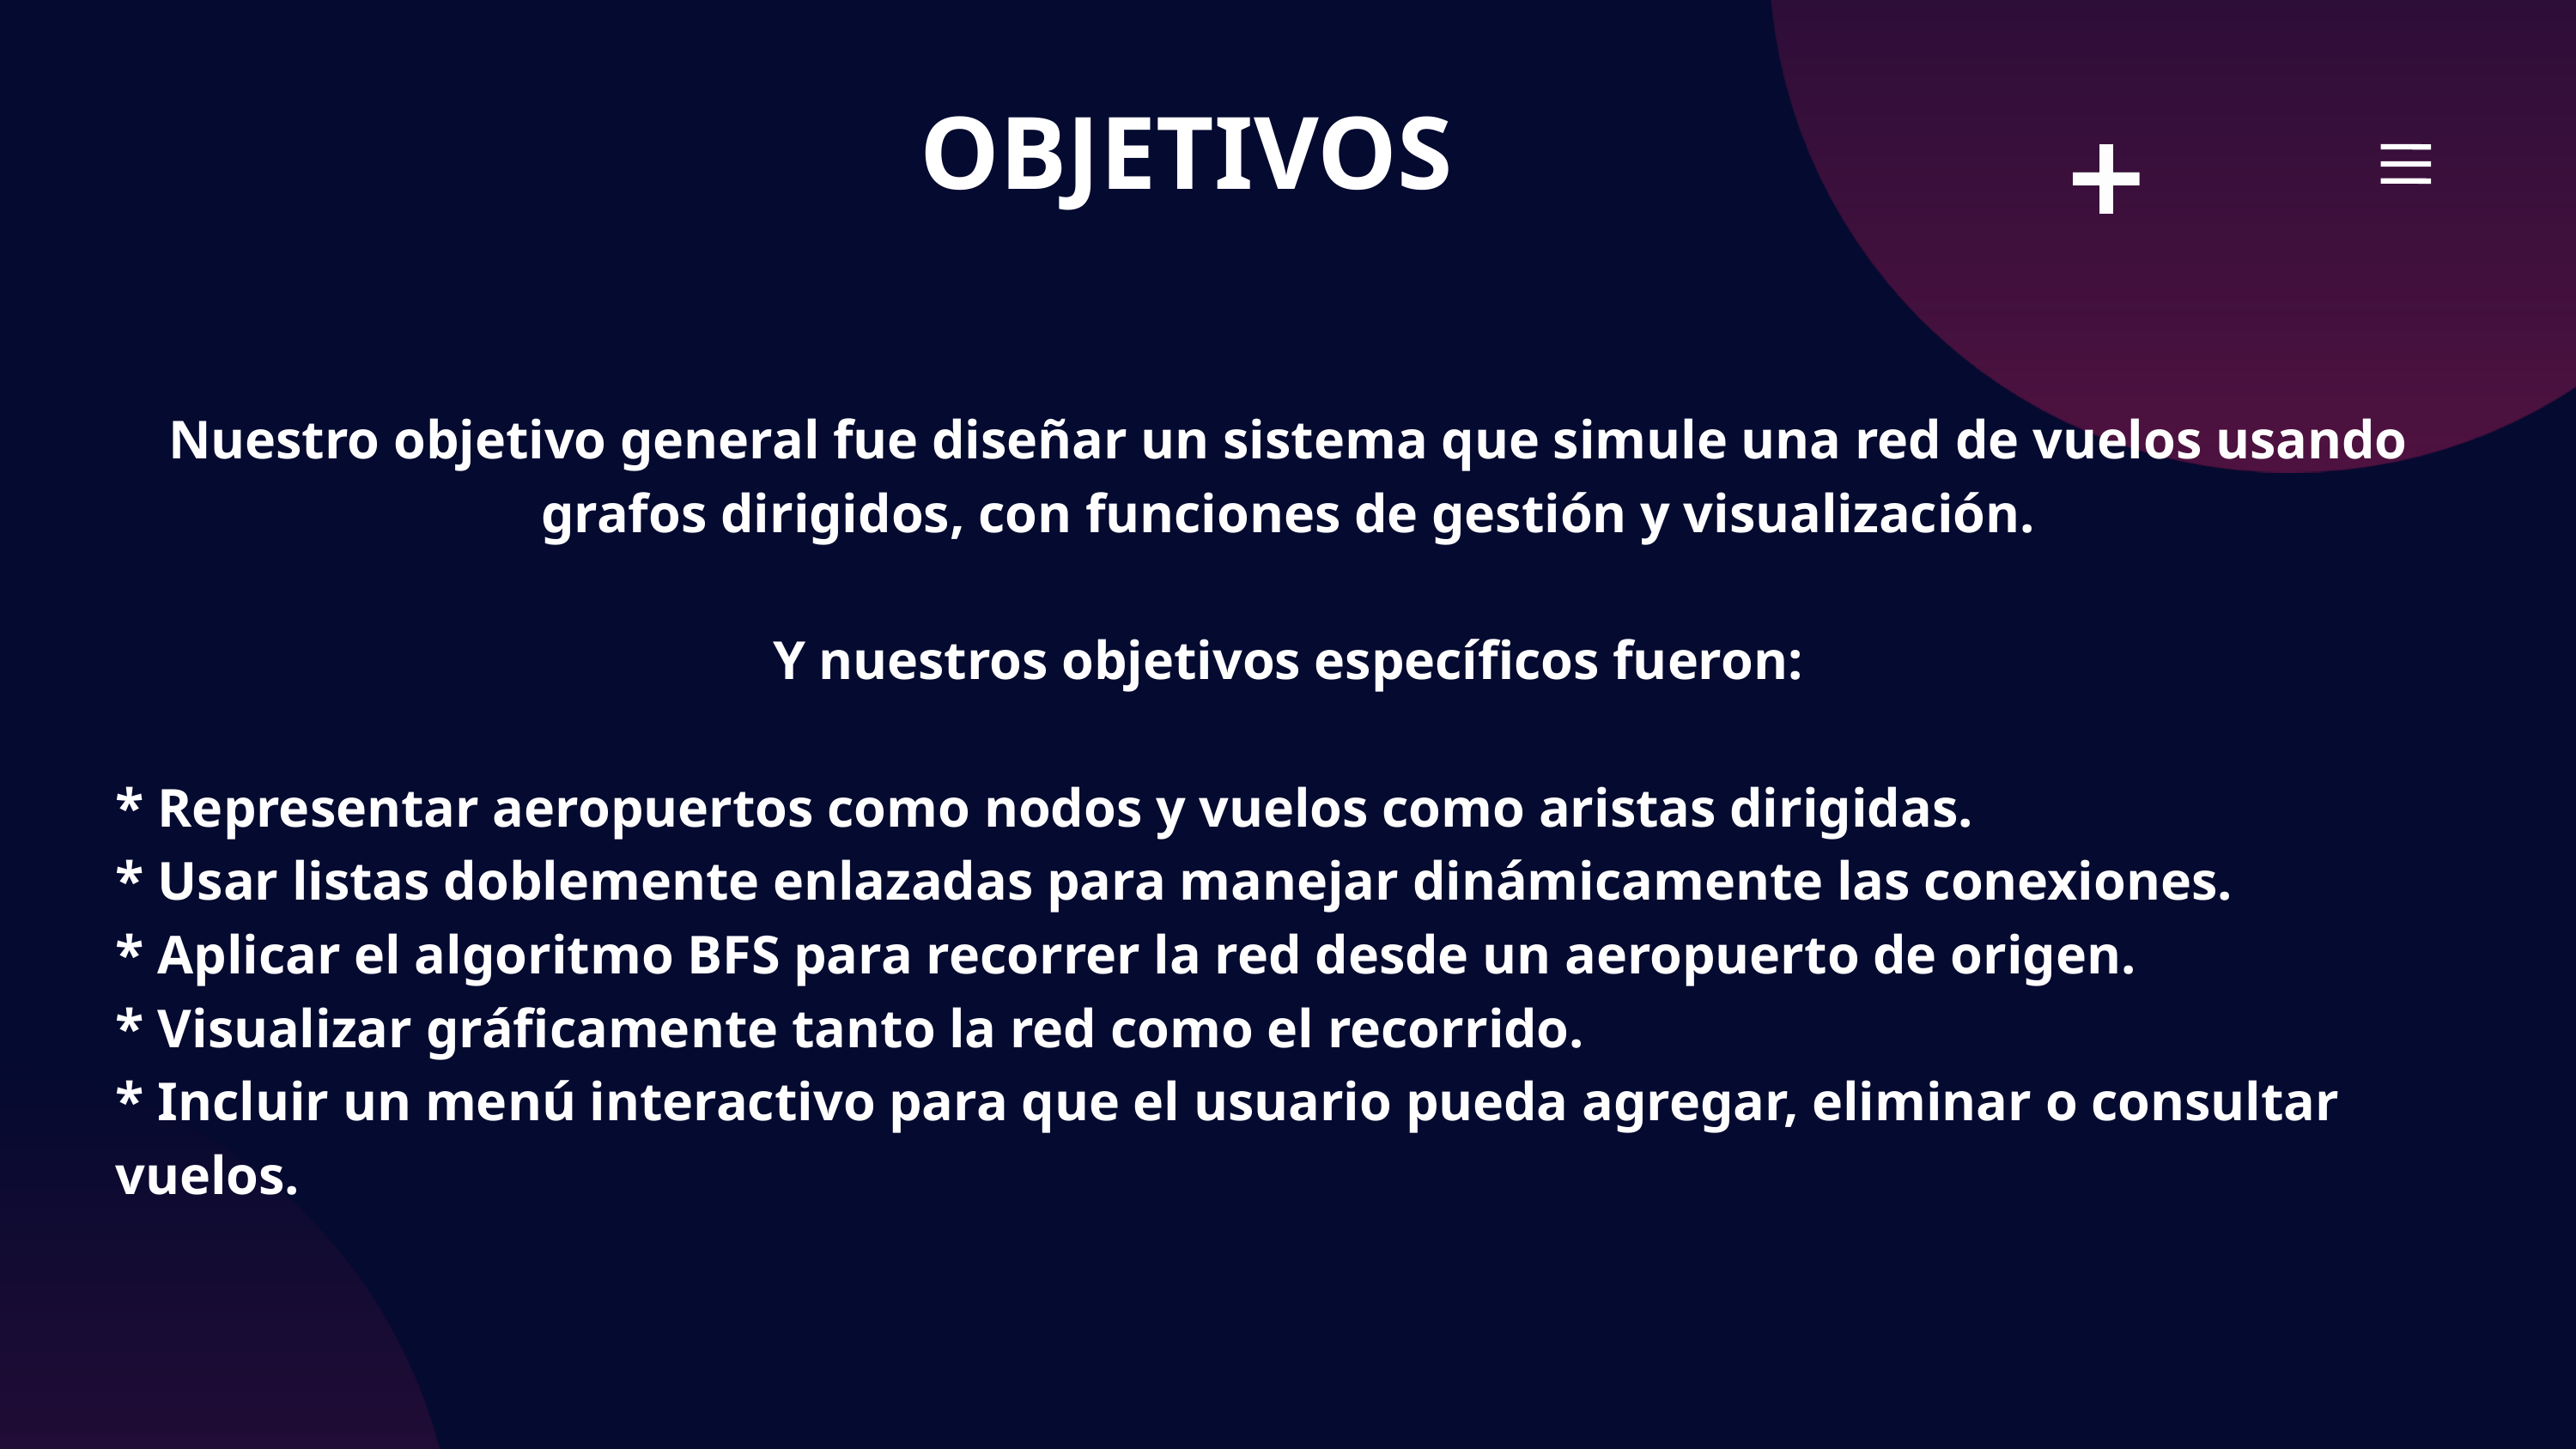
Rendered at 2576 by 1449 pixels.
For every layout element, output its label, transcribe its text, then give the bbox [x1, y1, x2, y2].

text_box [2380, 144, 2432, 184]
text_box Nuestro objetivo general fue diseñar un sistema que simule una red de vuelos usando grafos dirigidos, con funciones de gestión y visualización. Y nuestros objetivos específicos fueron: * Representar aeropuertos como nodos y vuelos como aristas dirigidas. * Usar listas doblemente enlazadas para manejar dinámicamente las conexiones. * Aplicar el algoritmo BFS para recorrer la red desde un aeropuerto de origen. * Visualizar gráficamente tanto la red como el recorrido. * Incluir un menú interactivo para que el usuario pueda agregar, eliminar o consultar vuelos. [115, 396, 2461, 1256]
text_box OBJETIVOS [920, 69, 1707, 209]
text_box [2073, 144, 2140, 214]
text_box [1769, 0, 2576, 473]
text_box [0, 1059, 457, 1449]
